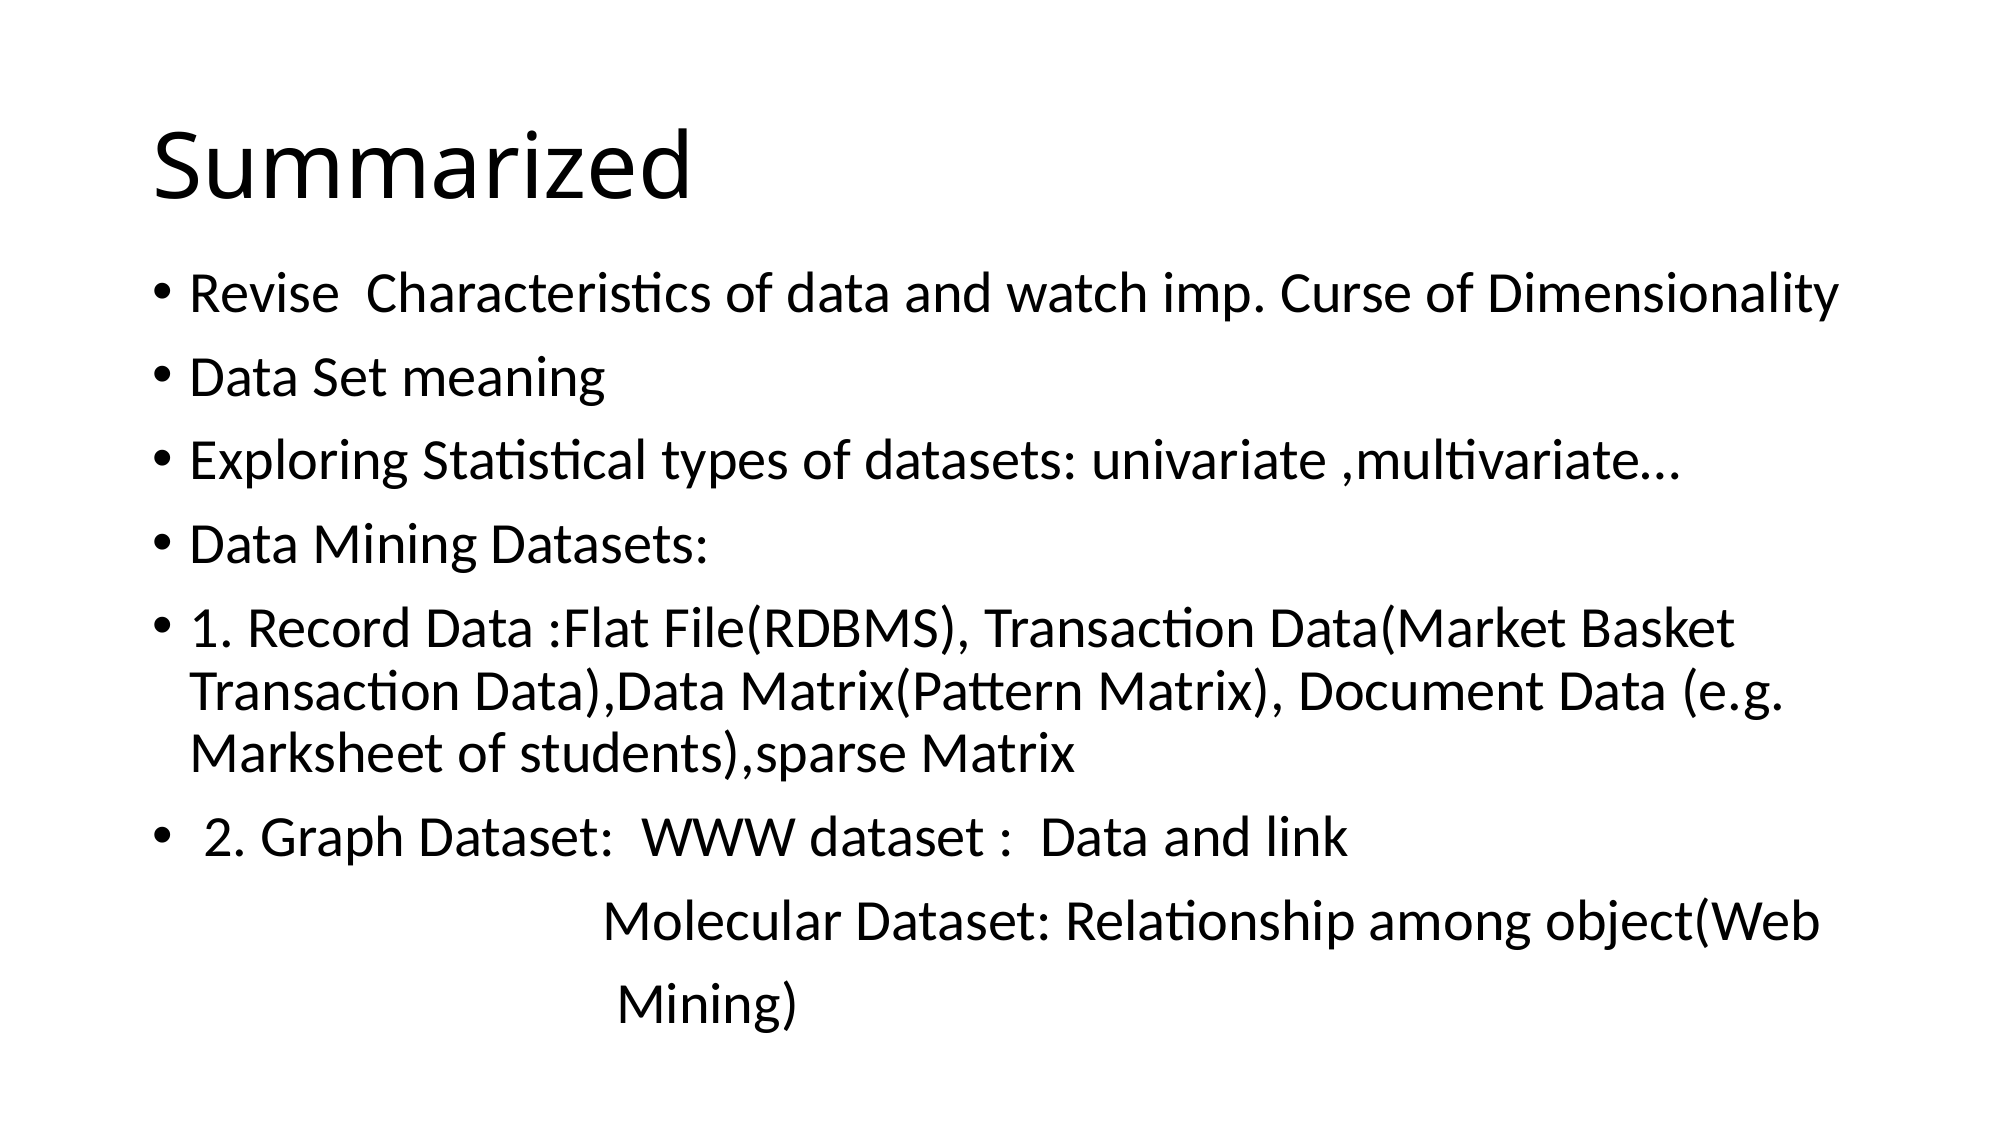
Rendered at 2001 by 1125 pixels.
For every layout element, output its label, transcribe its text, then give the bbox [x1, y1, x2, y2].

list Revise Characteristics of data and watch imp. Curse of Dimensionality Data Set meaning Exploring Statistical types of datasets: univariate ,multivariate… Data Mining Datasets: 1. Record Data :Flat File(RDBMS), Transaction Data(Market Basket Transaction Data),Data Matrix(Pattern Matrix), Document Data (e.g. Marksheet of students),sparse Matrix 2. Graph Dataset: WWW dataset : Data and link Molecular Dataset: Relationship among object(Web Mining) [137, 254, 1863, 1089]
title Summarized [137, 59, 1863, 254]
